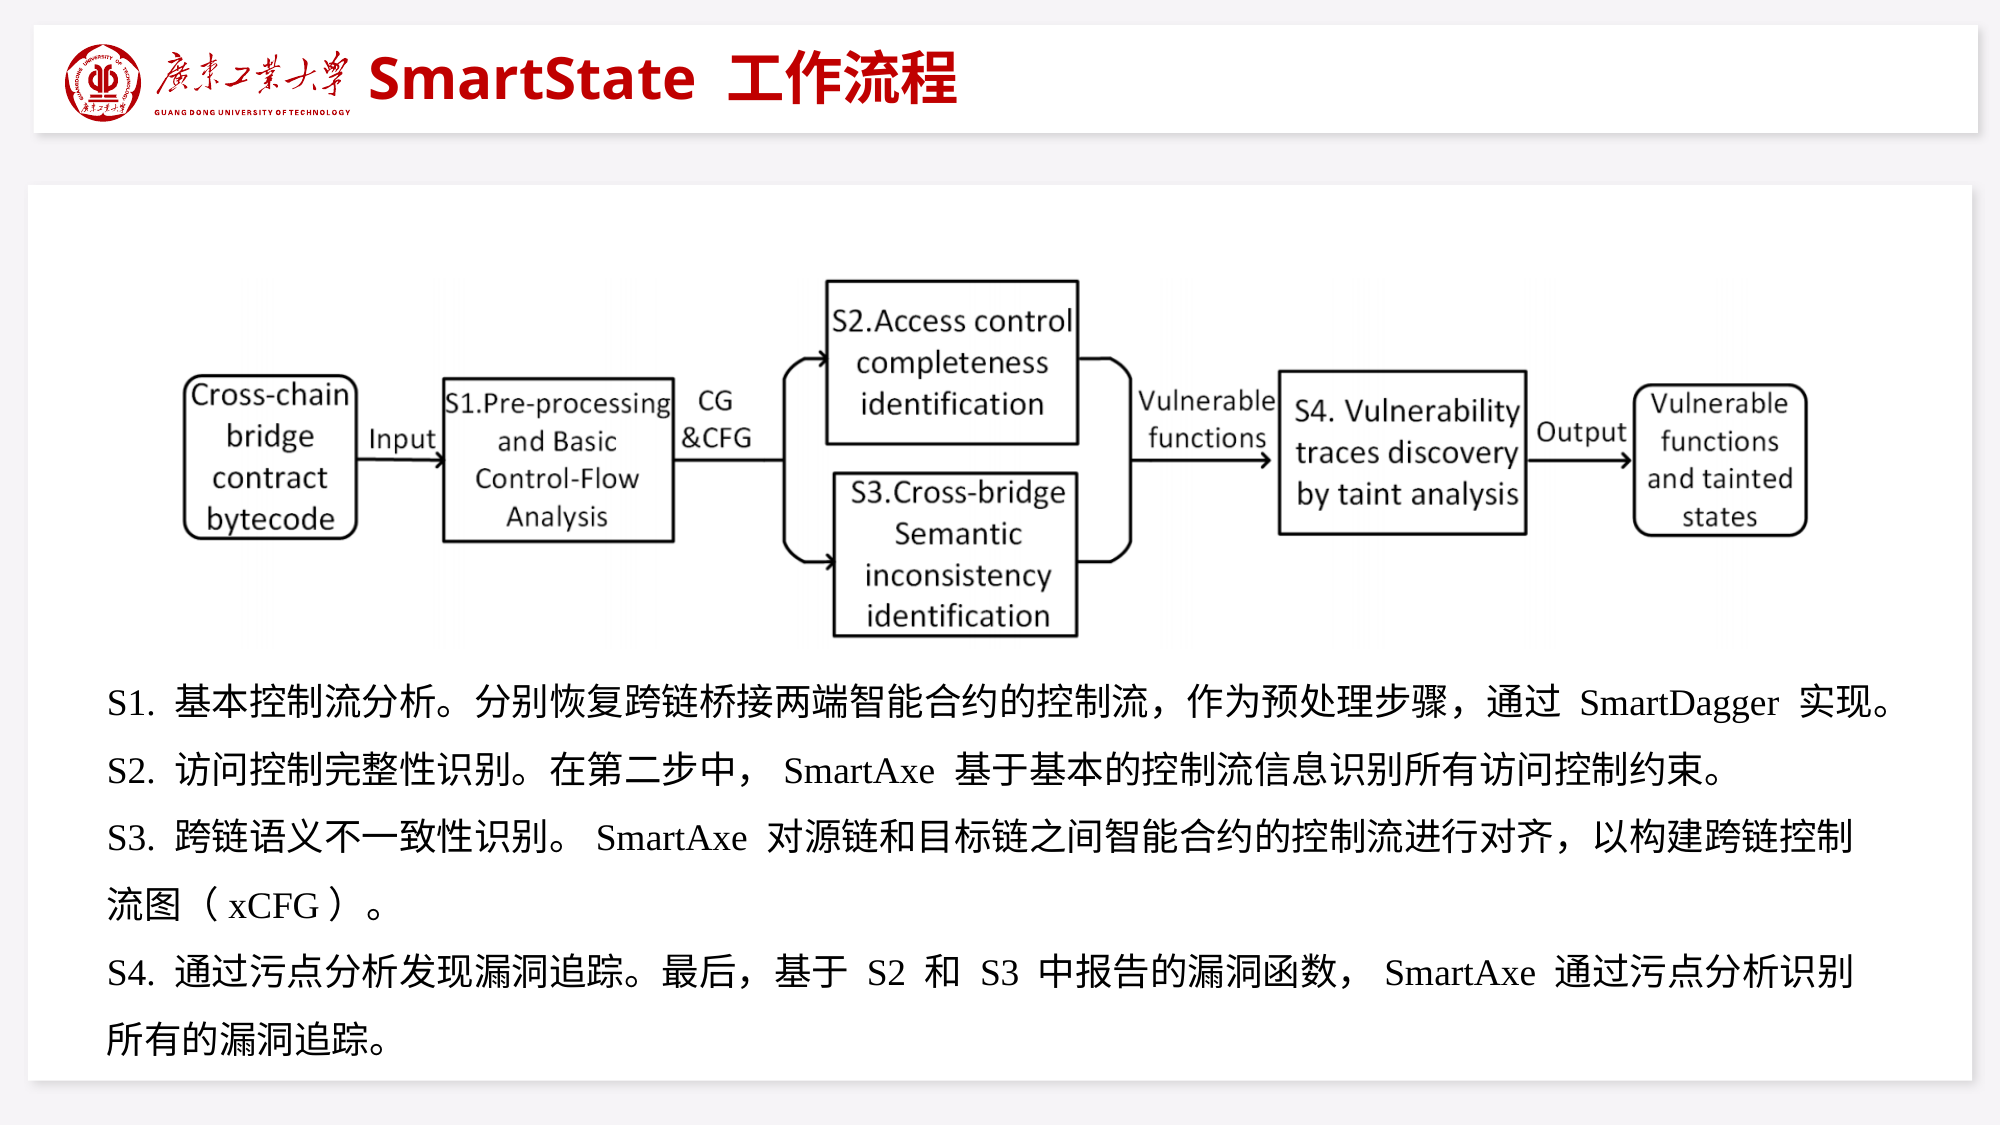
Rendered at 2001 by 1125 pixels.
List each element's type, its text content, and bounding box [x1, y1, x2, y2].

picture [171, 261, 1829, 649]
text_box S1. 基本控制流分析。分别恢复跨链桥接两端智能合约的控制流，作为预处理步骤，通过 SmartDagger 实现。 S2. 访问控制完整性识别。在第二步中，SmartAxe 基于基本的控制流信息识别所有访问控制约束。 S3. 跨链语义不一致性识别。SmartAxe 对源链和目标链之间智能合约的控制流进行对齐，以构建跨链控制流图（xCFG）。 S4. 通过污点分析发现漏洞追踪。最后，基于 S2 和 S3 中报告的漏洞函数，SmartAxe 通过污点分析识别所有的漏洞追踪。 [92, 648, 1903, 1069]
text_box SmartState 工作流程 [353, 34, 974, 119]
